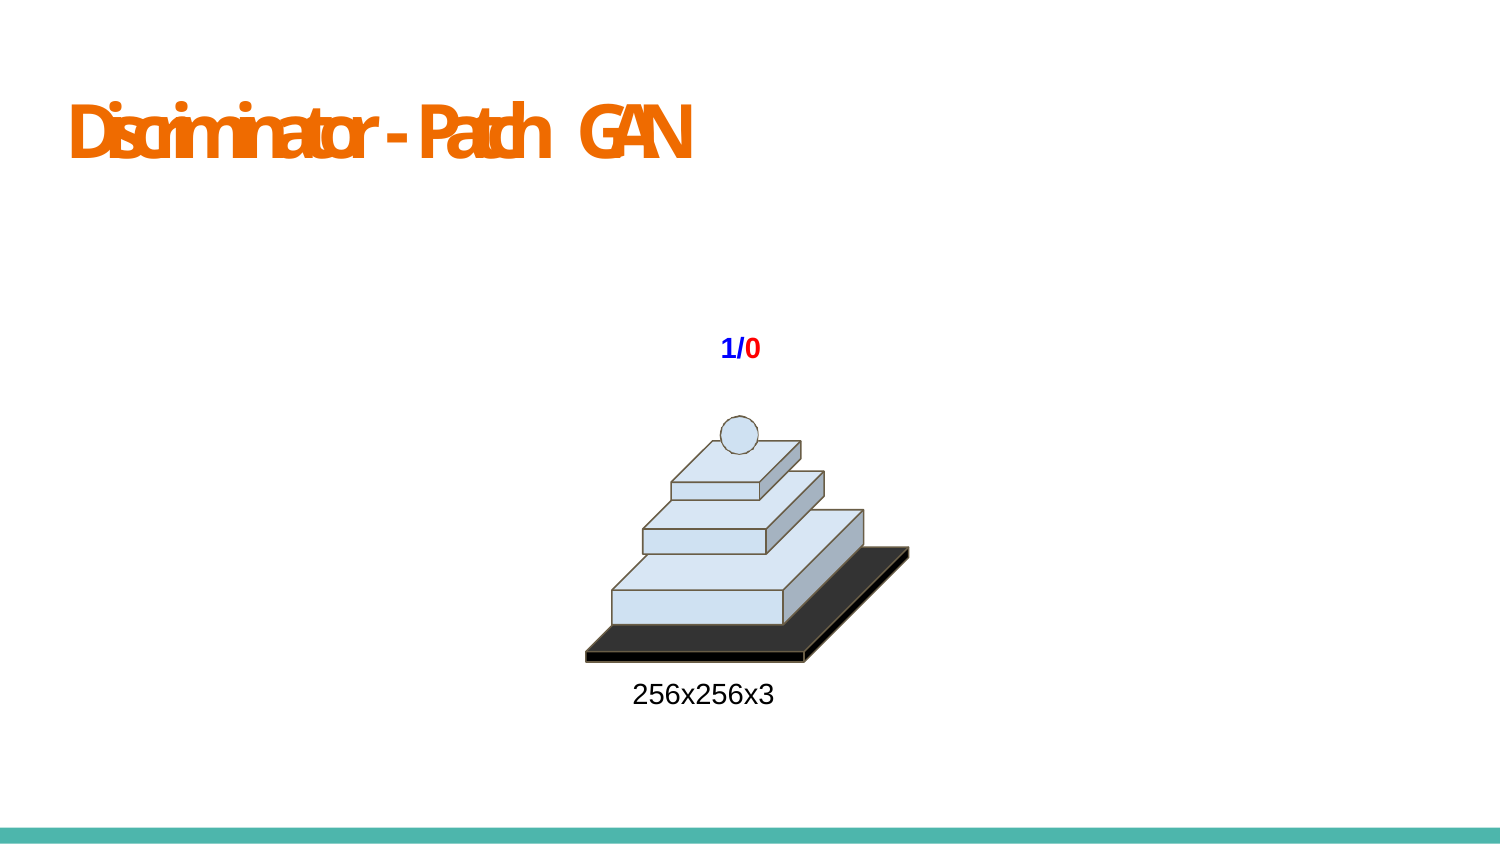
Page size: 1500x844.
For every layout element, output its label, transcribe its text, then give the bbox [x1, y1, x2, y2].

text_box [584, 414, 910, 664]
title Discriminator - Patch GAN [63, 81, 757, 225]
text_box 1/0 [718, 327, 764, 365]
text_box 256x256x3 [630, 673, 778, 711]
